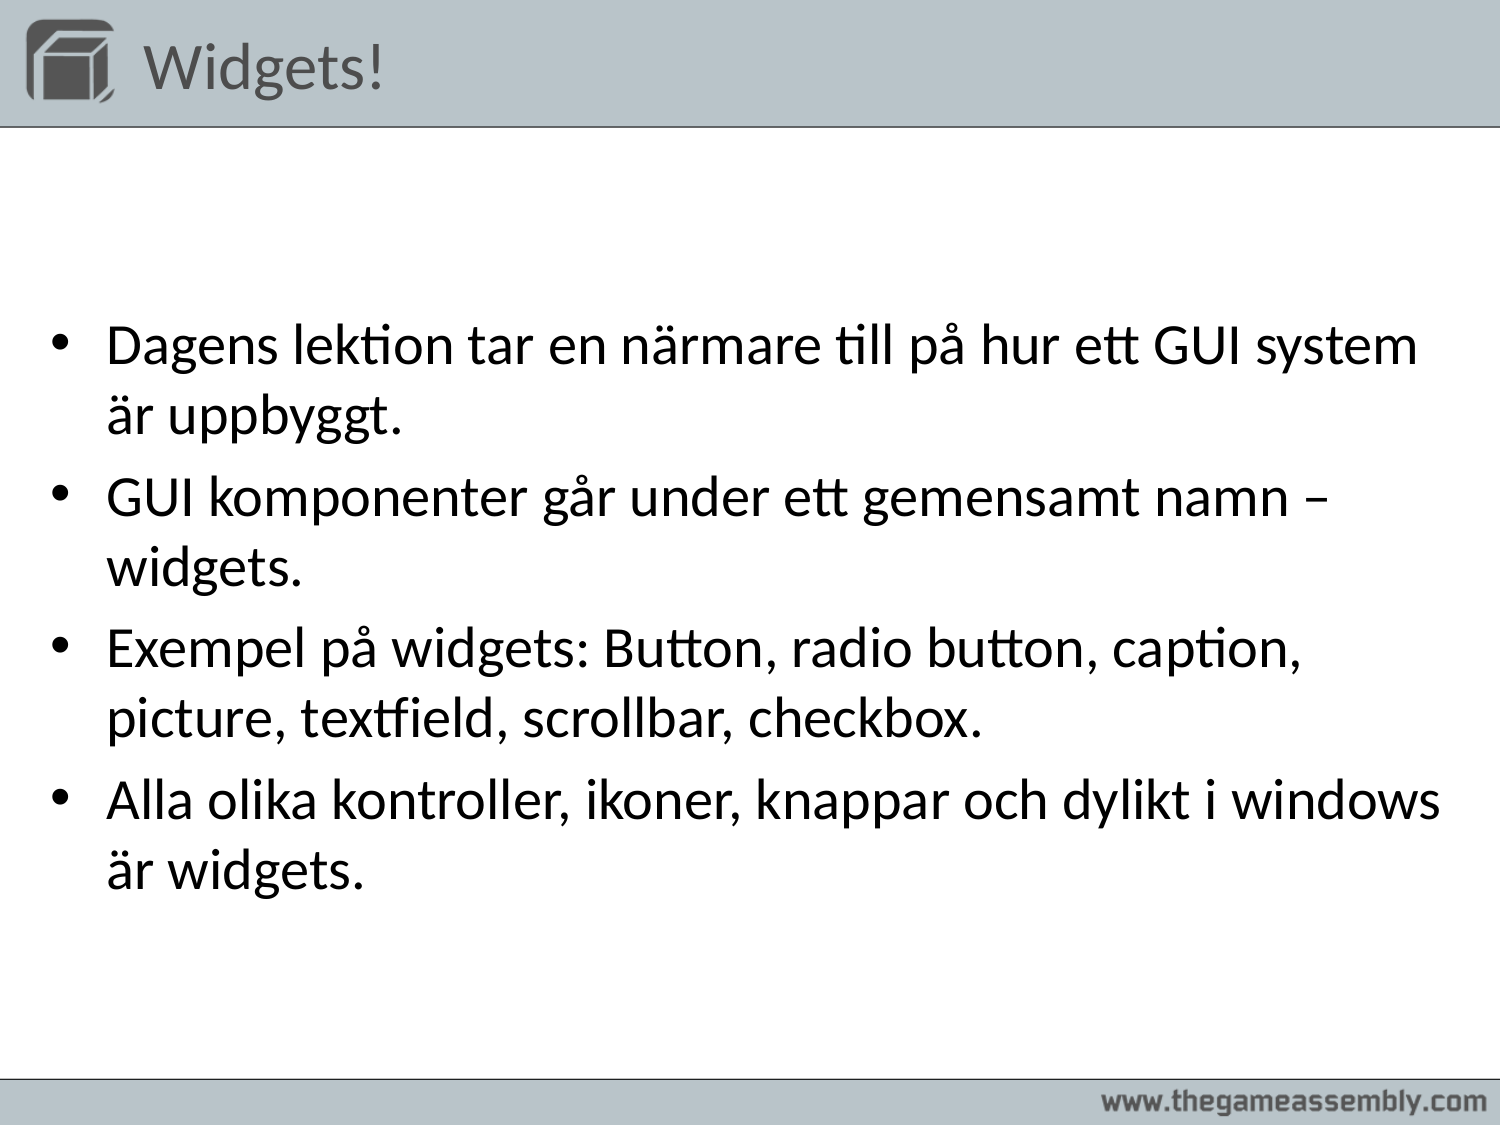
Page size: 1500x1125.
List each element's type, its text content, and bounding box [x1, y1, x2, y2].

picture [0, 0, 1500, 1125]
list Dagens lektion tar en närmare till på hur ett GUI system är uppbyggt. GUI komponenter går under ett gemensamt namn – widgets. Exempel på widgets: Button, radio button, caption, picture, textfield, scrollbar, checkbox. Alla olika kontroller, ikoner, knappar och dylikt i windows är widgets. [34, 128, 1466, 1079]
title Widgets! [128, 0, 1500, 126]
